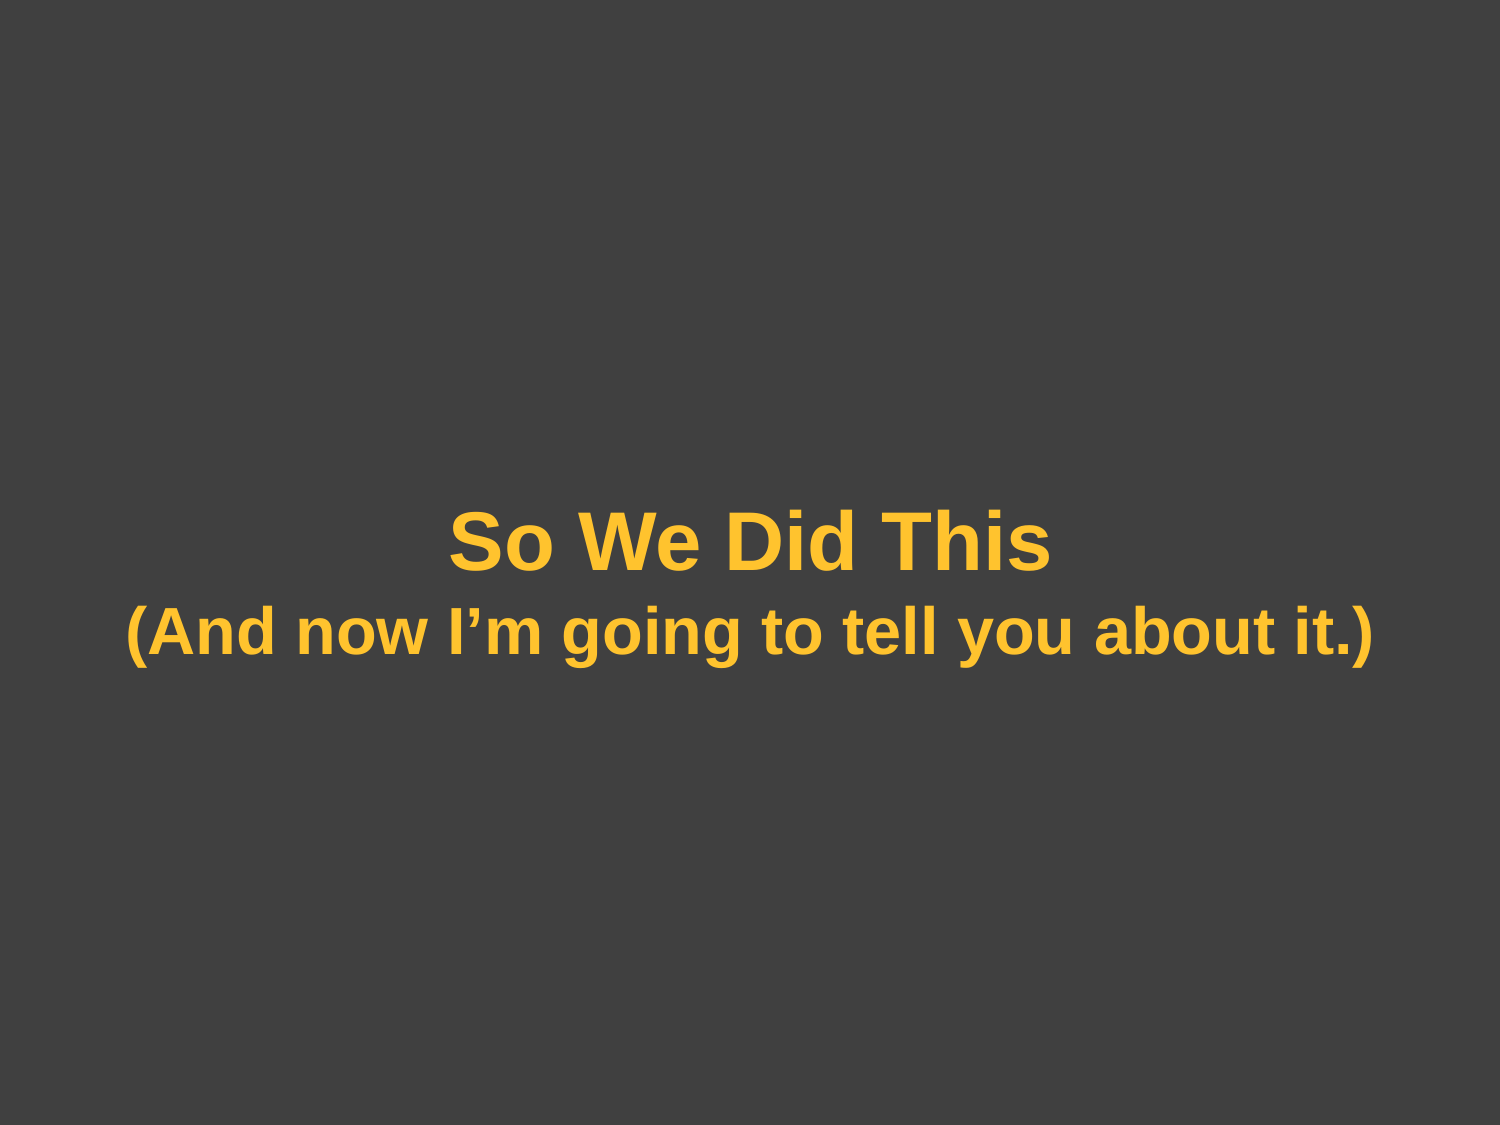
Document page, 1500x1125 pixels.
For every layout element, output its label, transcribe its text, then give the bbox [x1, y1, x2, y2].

text_box (And now I’m going to tell you about it.) [76, 536, 1426, 720]
title So We Did This [76, 444, 1426, 536]
